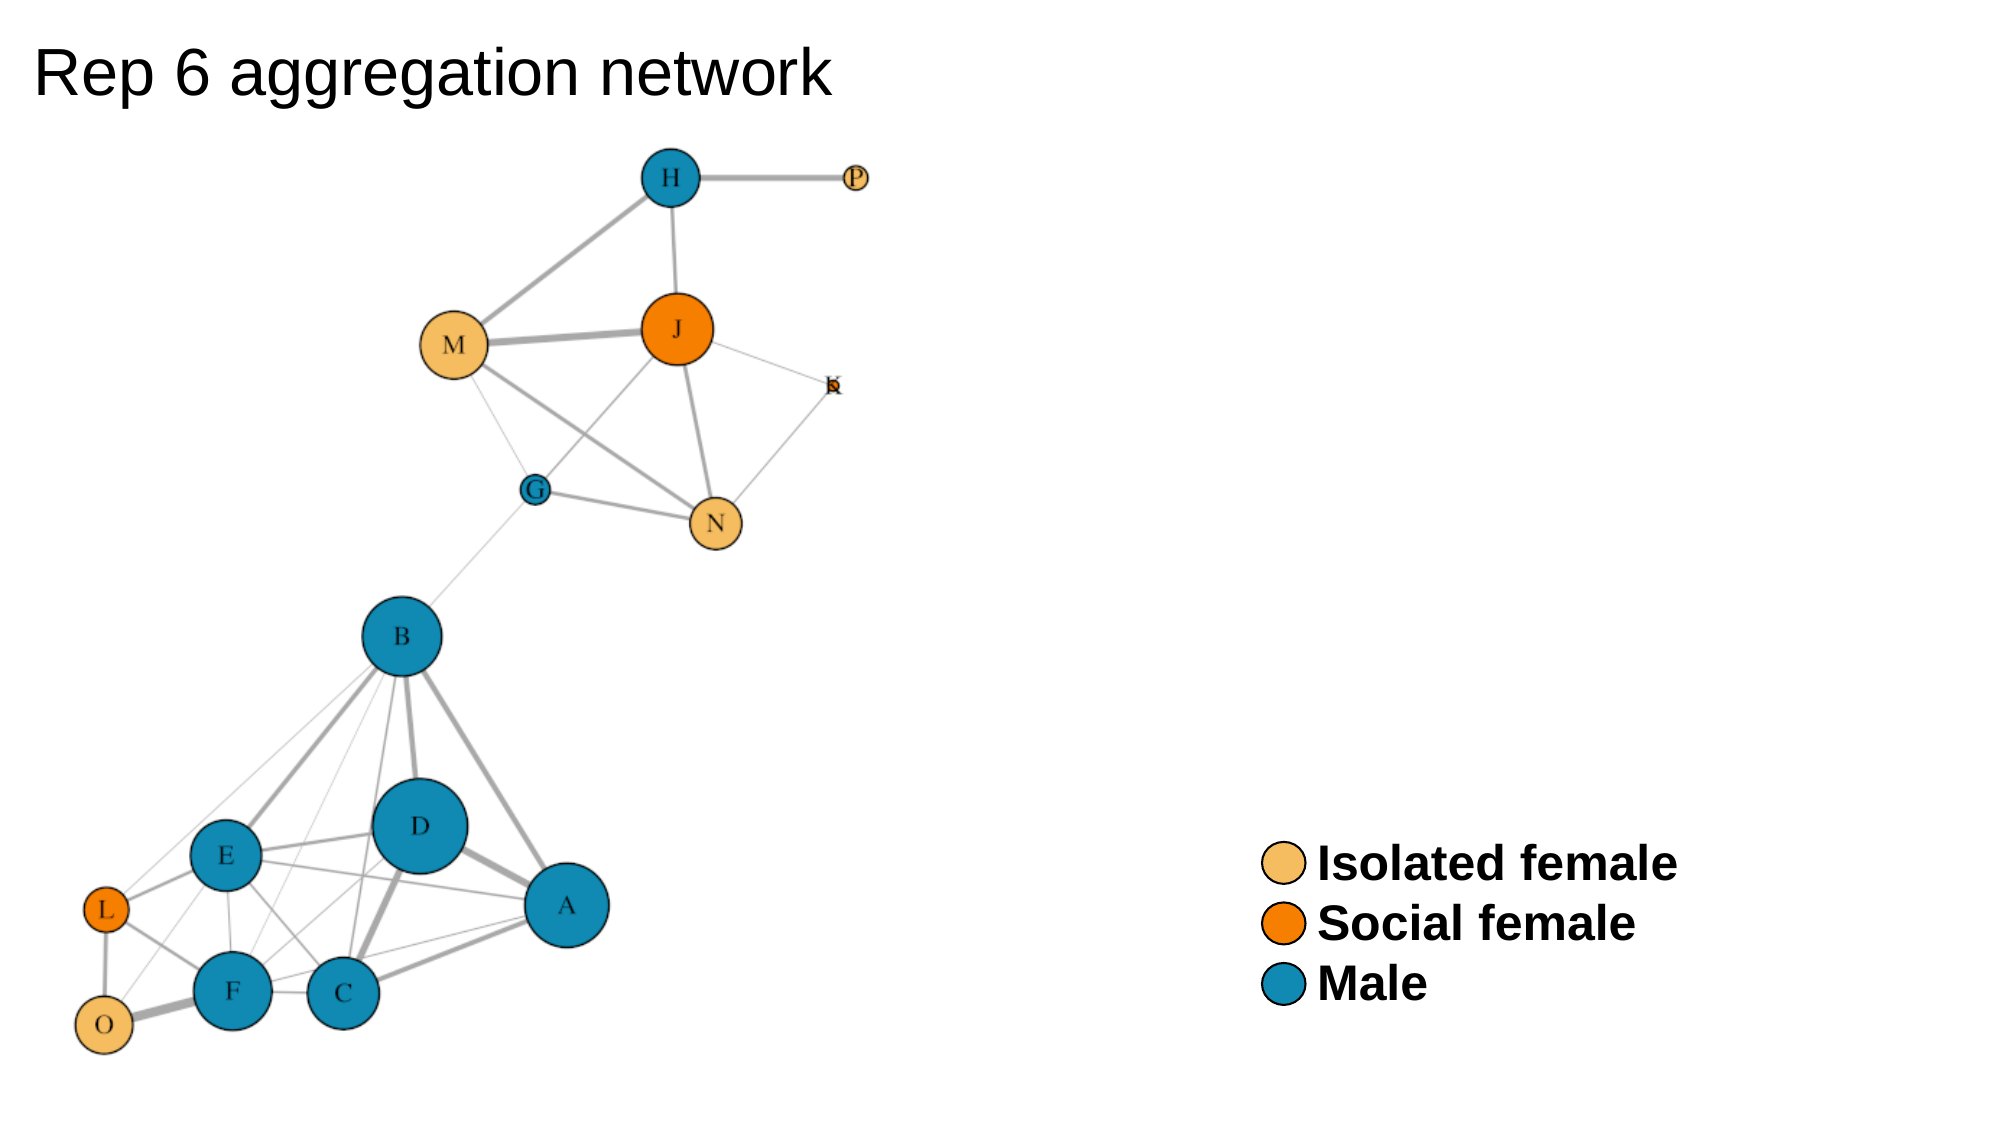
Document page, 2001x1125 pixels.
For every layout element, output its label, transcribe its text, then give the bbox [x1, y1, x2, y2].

picture [45, 133, 883, 1064]
text_box Rep 6 aggregation network [18, 20, 849, 116]
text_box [1261, 823, 1757, 1027]
